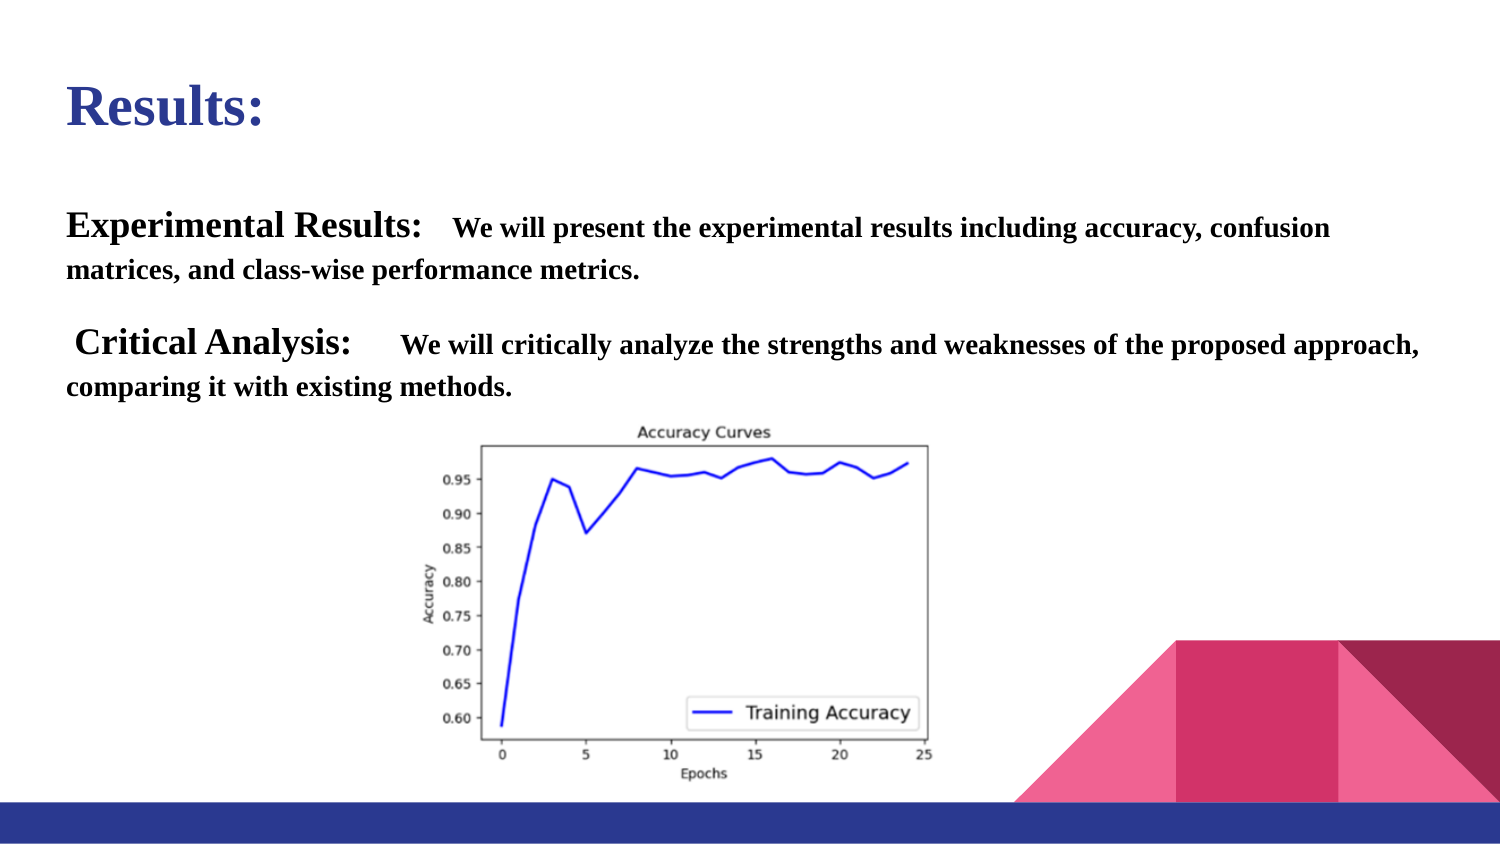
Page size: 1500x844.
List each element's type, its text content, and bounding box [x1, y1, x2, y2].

title Results: [51, 52, 1449, 153]
picture [416, 421, 954, 785]
list Experimental Results: We will present the experimental results including accuracy, confusion matrices, and class-wise performance metrics. Critical Analysis: We will critically analyze the strengths and weaknesses of the proposed approach, comparing it with existing methods. [51, 177, 1449, 726]
